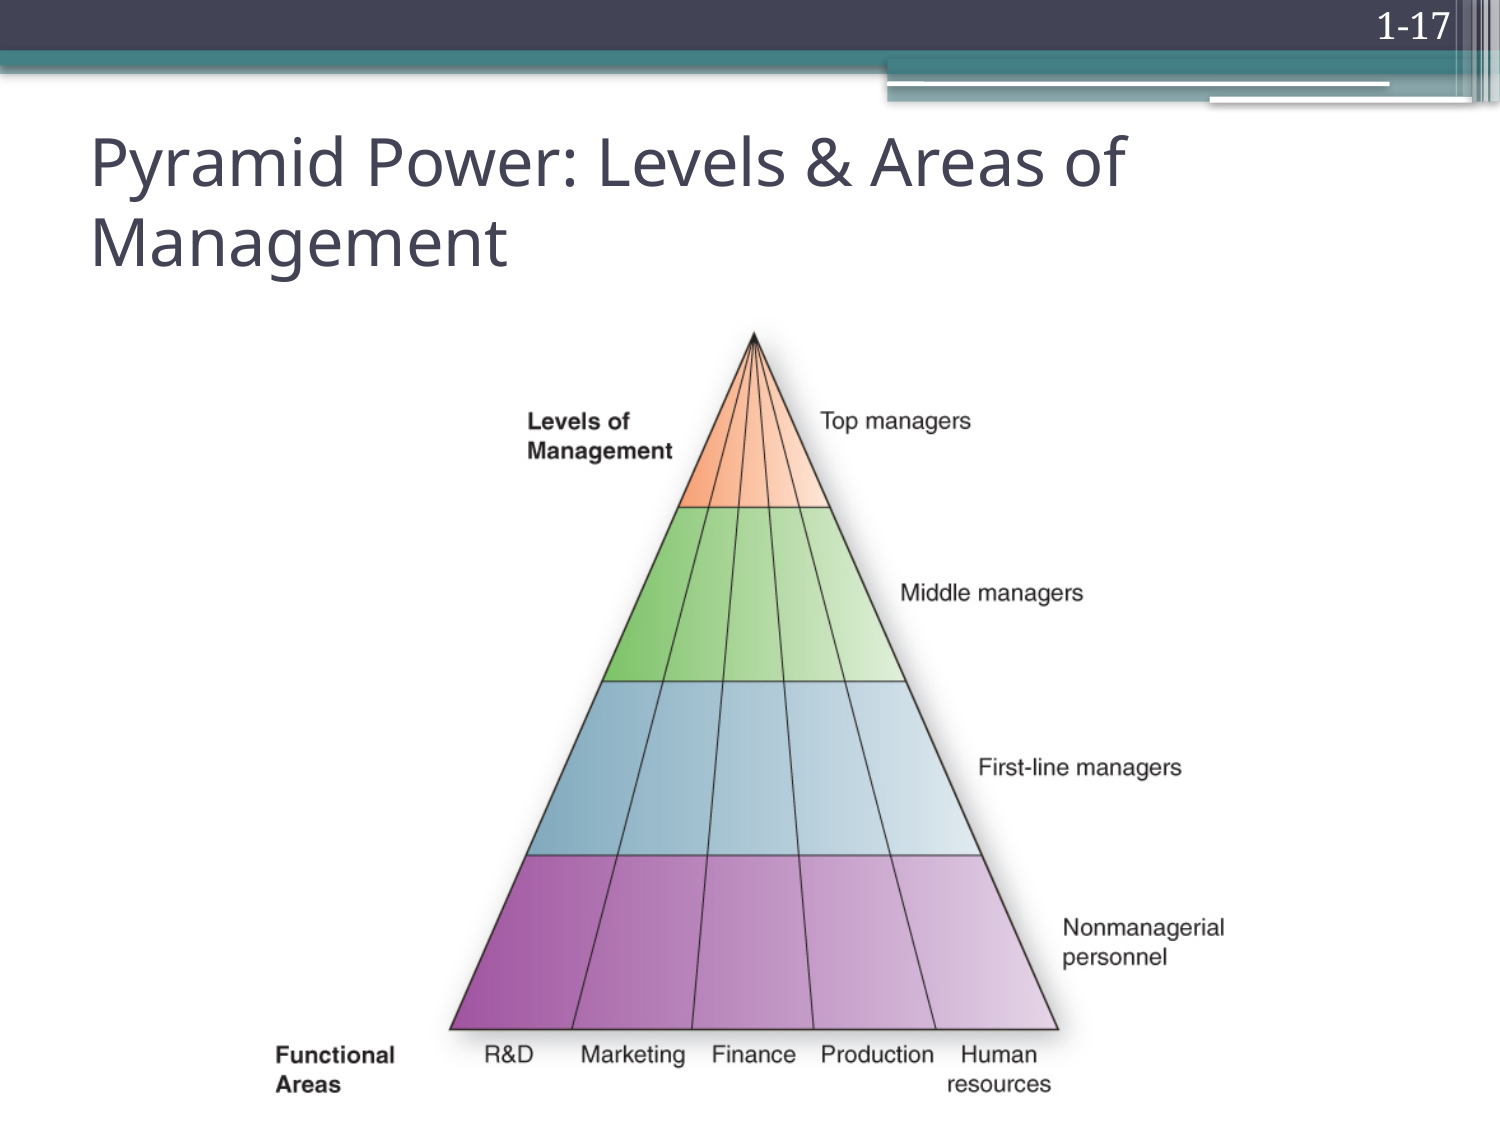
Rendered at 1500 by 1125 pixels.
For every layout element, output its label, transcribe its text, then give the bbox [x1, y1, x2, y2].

picture [274, 299, 1226, 1098]
slide_number 1-17 [1341, 0, 1466, 61]
title Pyramid Power: Levels & Areas of Management [75, 112, 1425, 288]
